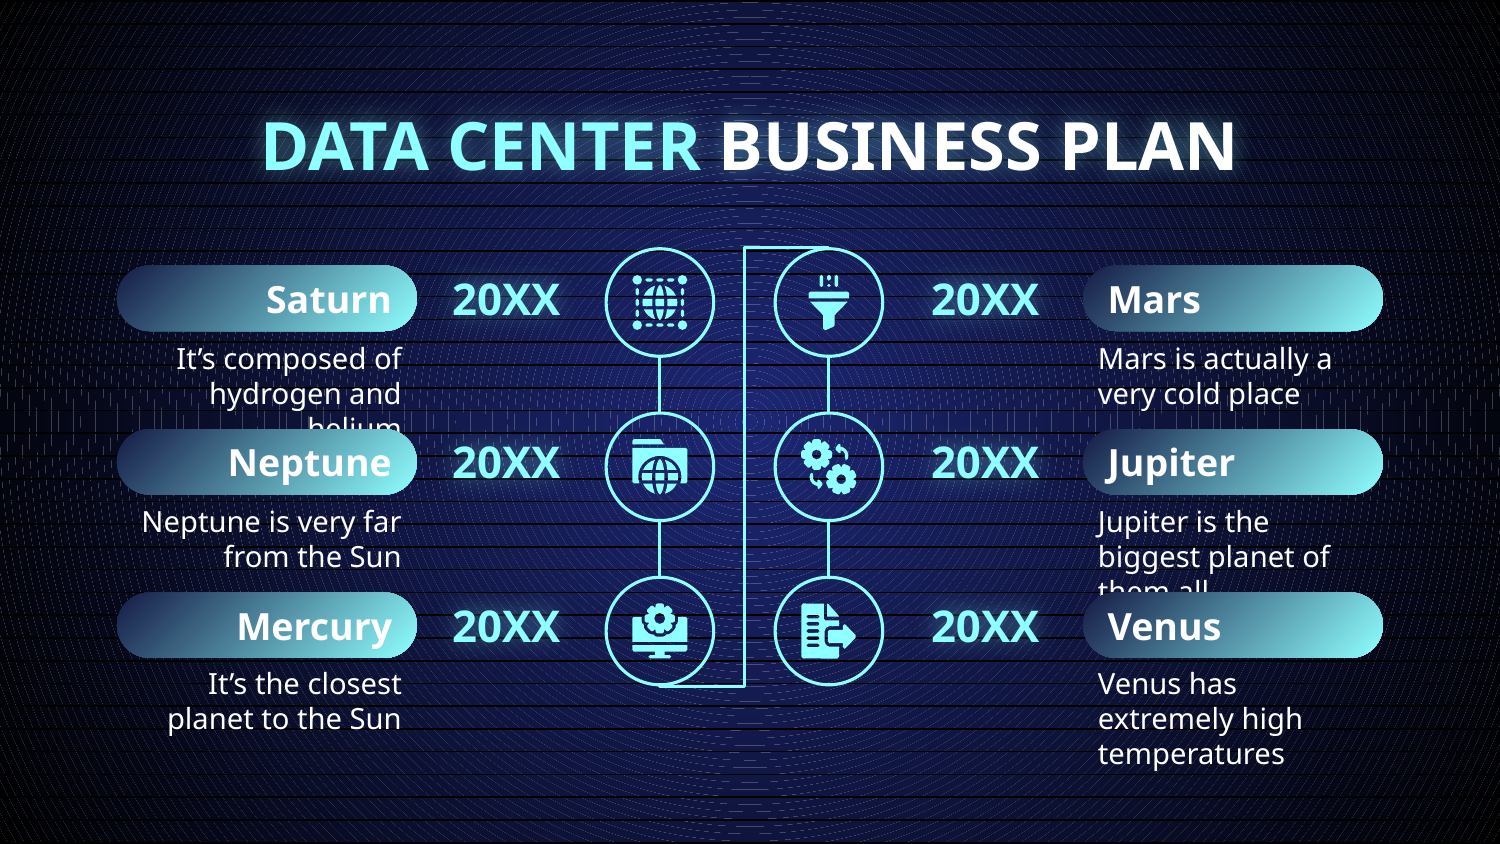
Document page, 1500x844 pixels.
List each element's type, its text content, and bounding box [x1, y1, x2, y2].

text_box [526, 381, 963, 552]
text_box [907, 428, 1384, 581]
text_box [808, 274, 850, 331]
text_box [632, 603, 688, 659]
text_box [606, 248, 714, 357]
text_box [775, 577, 883, 685]
title DATA CENTER BUSINESS PLAN [116, 88, 1383, 182]
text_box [801, 603, 857, 659]
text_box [907, 265, 1384, 418]
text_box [907, 592, 1384, 744]
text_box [632, 274, 688, 331]
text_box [116, 428, 585, 581]
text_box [116, 265, 585, 418]
text_box [606, 577, 714, 685]
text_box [116, 592, 585, 744]
text_box [775, 248, 883, 357]
